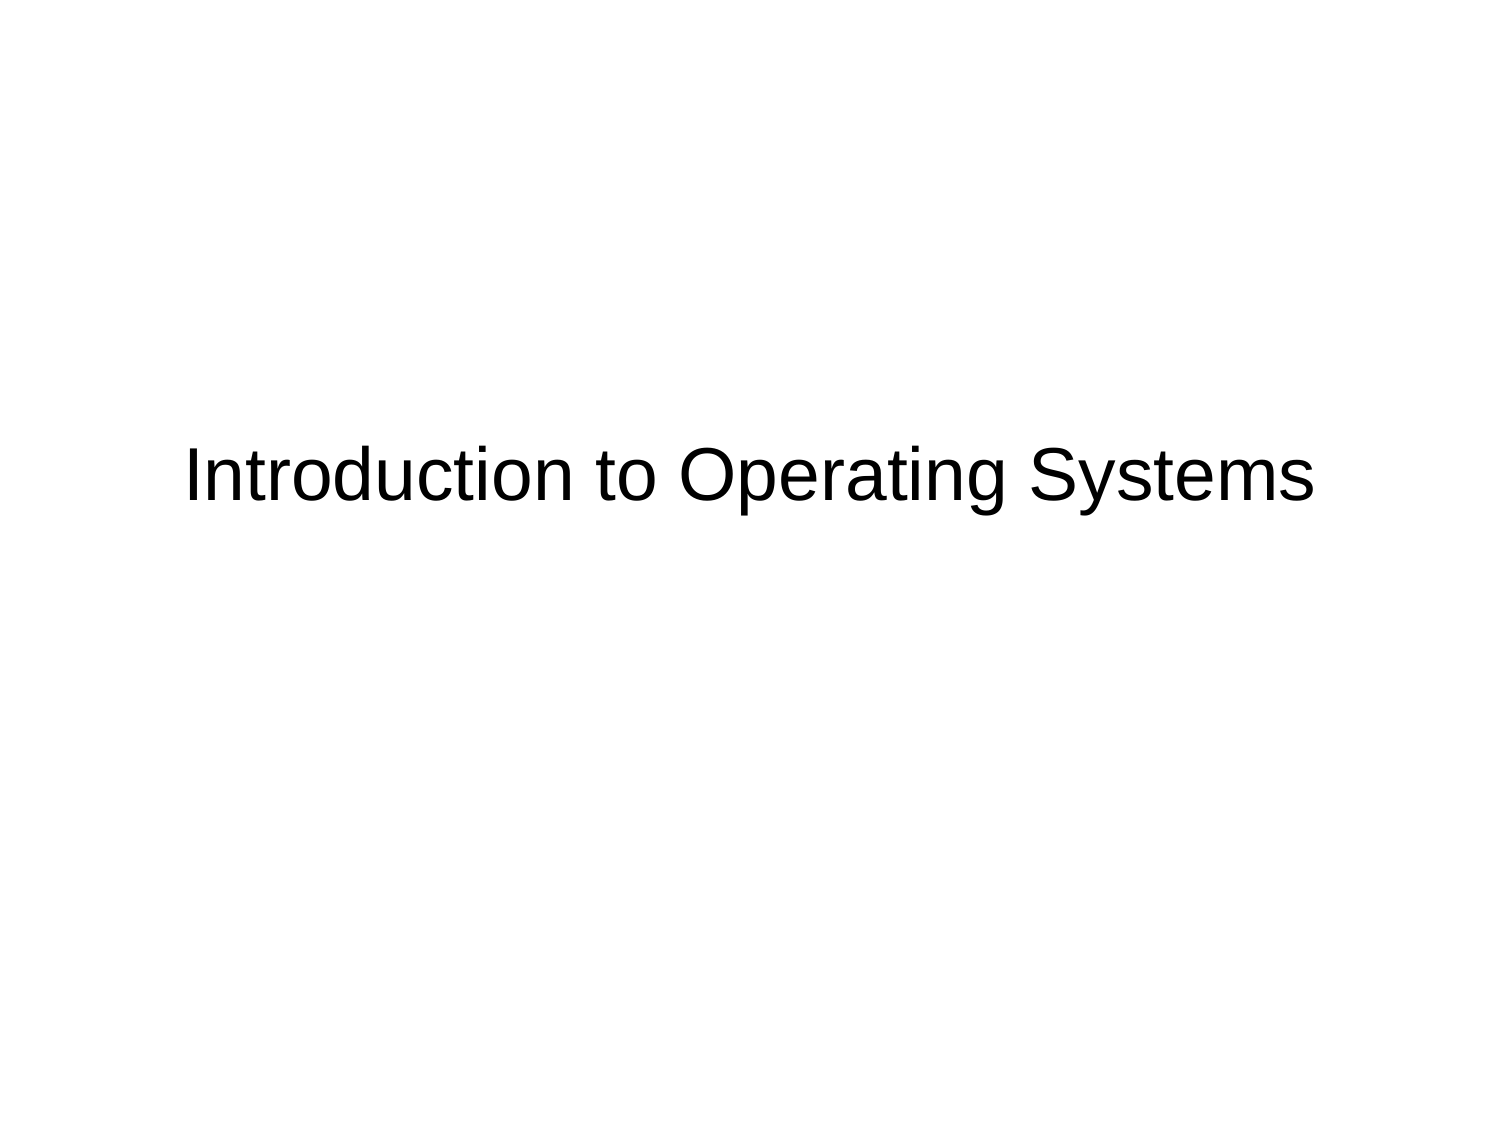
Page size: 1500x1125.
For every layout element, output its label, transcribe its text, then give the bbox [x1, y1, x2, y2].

title Introduction to Operating Systems [112, 349, 1388, 591]
